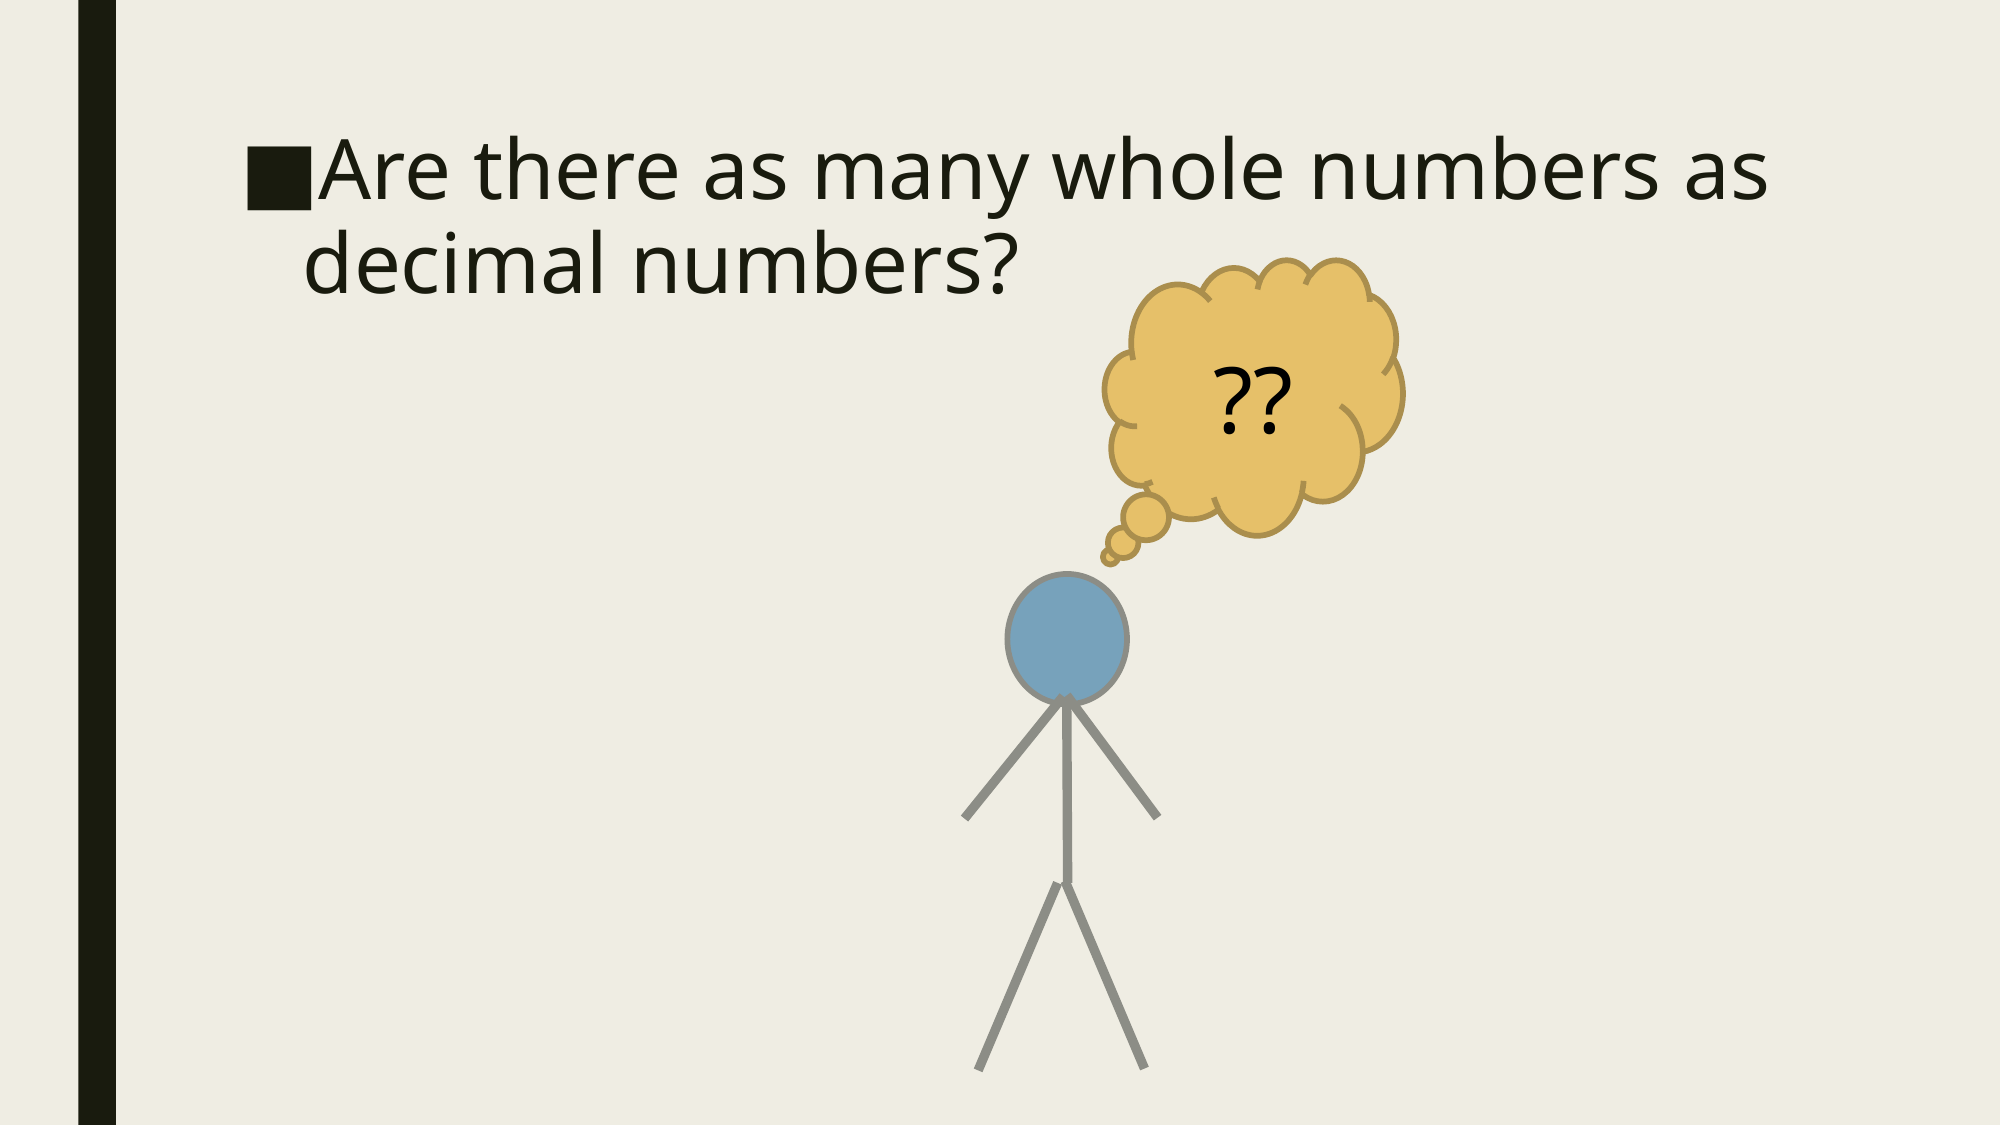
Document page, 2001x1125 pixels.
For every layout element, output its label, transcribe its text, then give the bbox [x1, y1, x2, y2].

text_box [1064, 881, 1145, 1069]
text_box [1004, 571, 1130, 696]
text_box ?? [1199, 334, 1309, 459]
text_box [978, 882, 1058, 1071]
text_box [1066, 695, 1158, 818]
text_box [1100, 257, 1406, 568]
list Are there as many whole numbers as decimal numbers? [225, 116, 1800, 705]
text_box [964, 696, 1064, 819]
